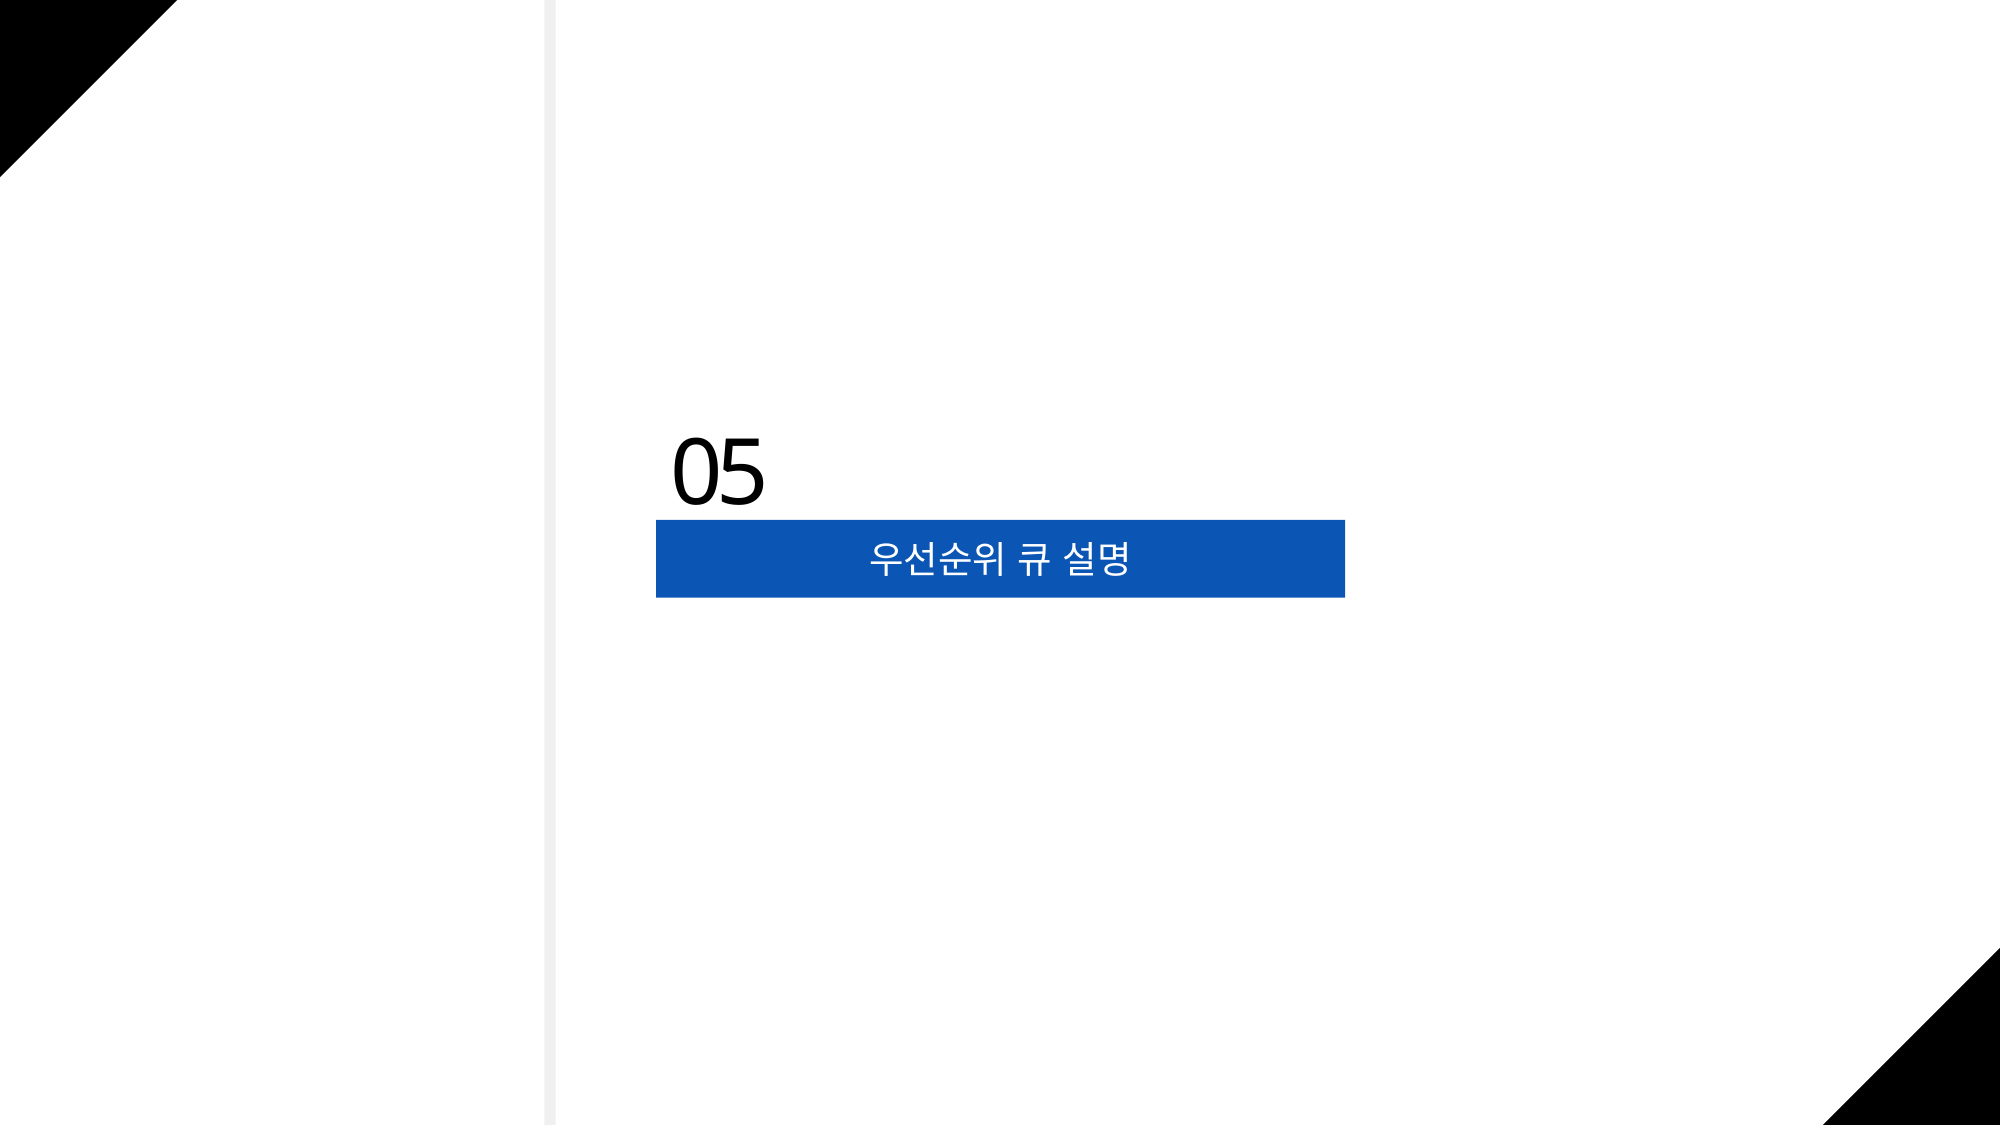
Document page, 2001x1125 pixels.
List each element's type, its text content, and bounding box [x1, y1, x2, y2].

text_box 우선순위 큐 설명 [655, 519, 1346, 599]
text_box 05 [655, 405, 784, 519]
